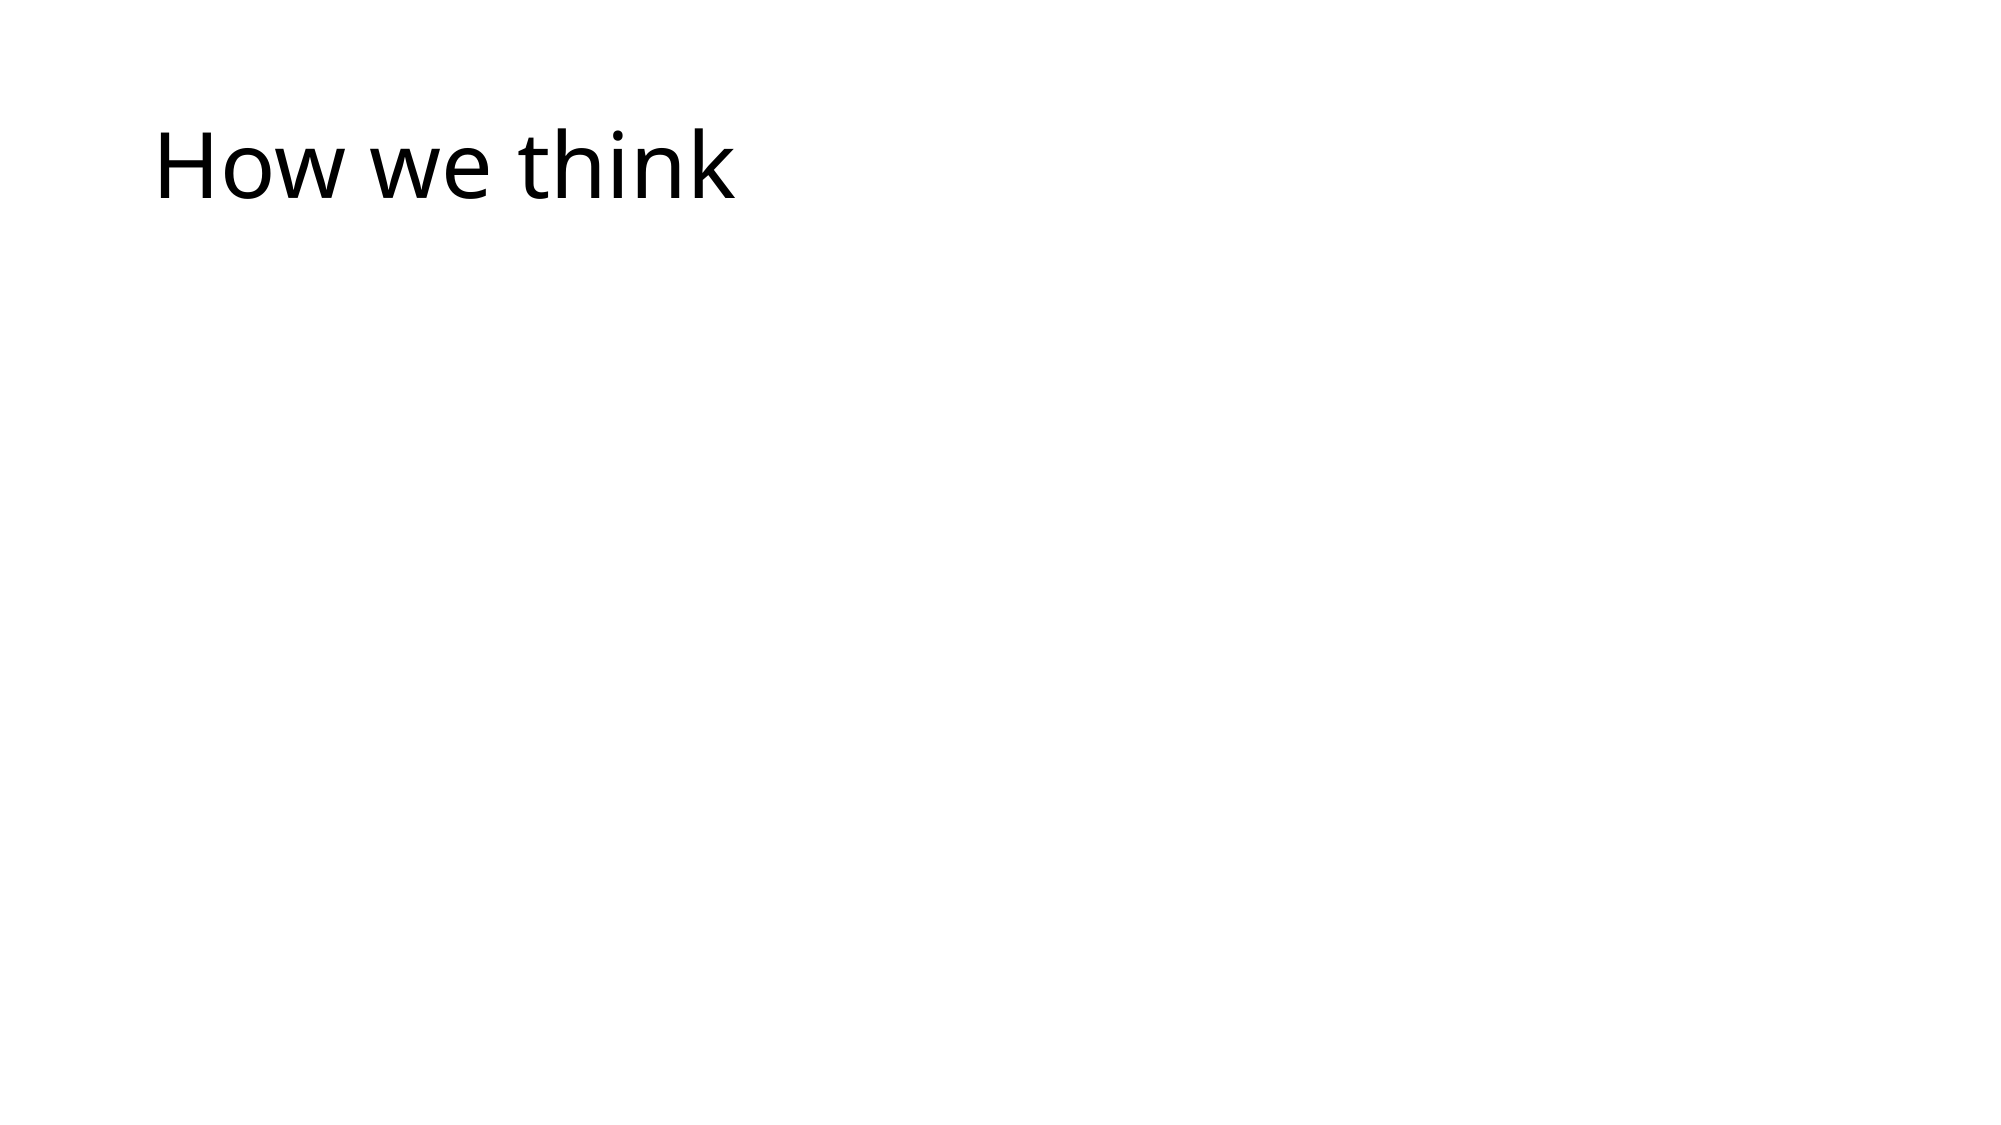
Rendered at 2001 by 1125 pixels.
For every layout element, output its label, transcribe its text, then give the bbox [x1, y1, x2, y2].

title How we think [137, 59, 1863, 278]
